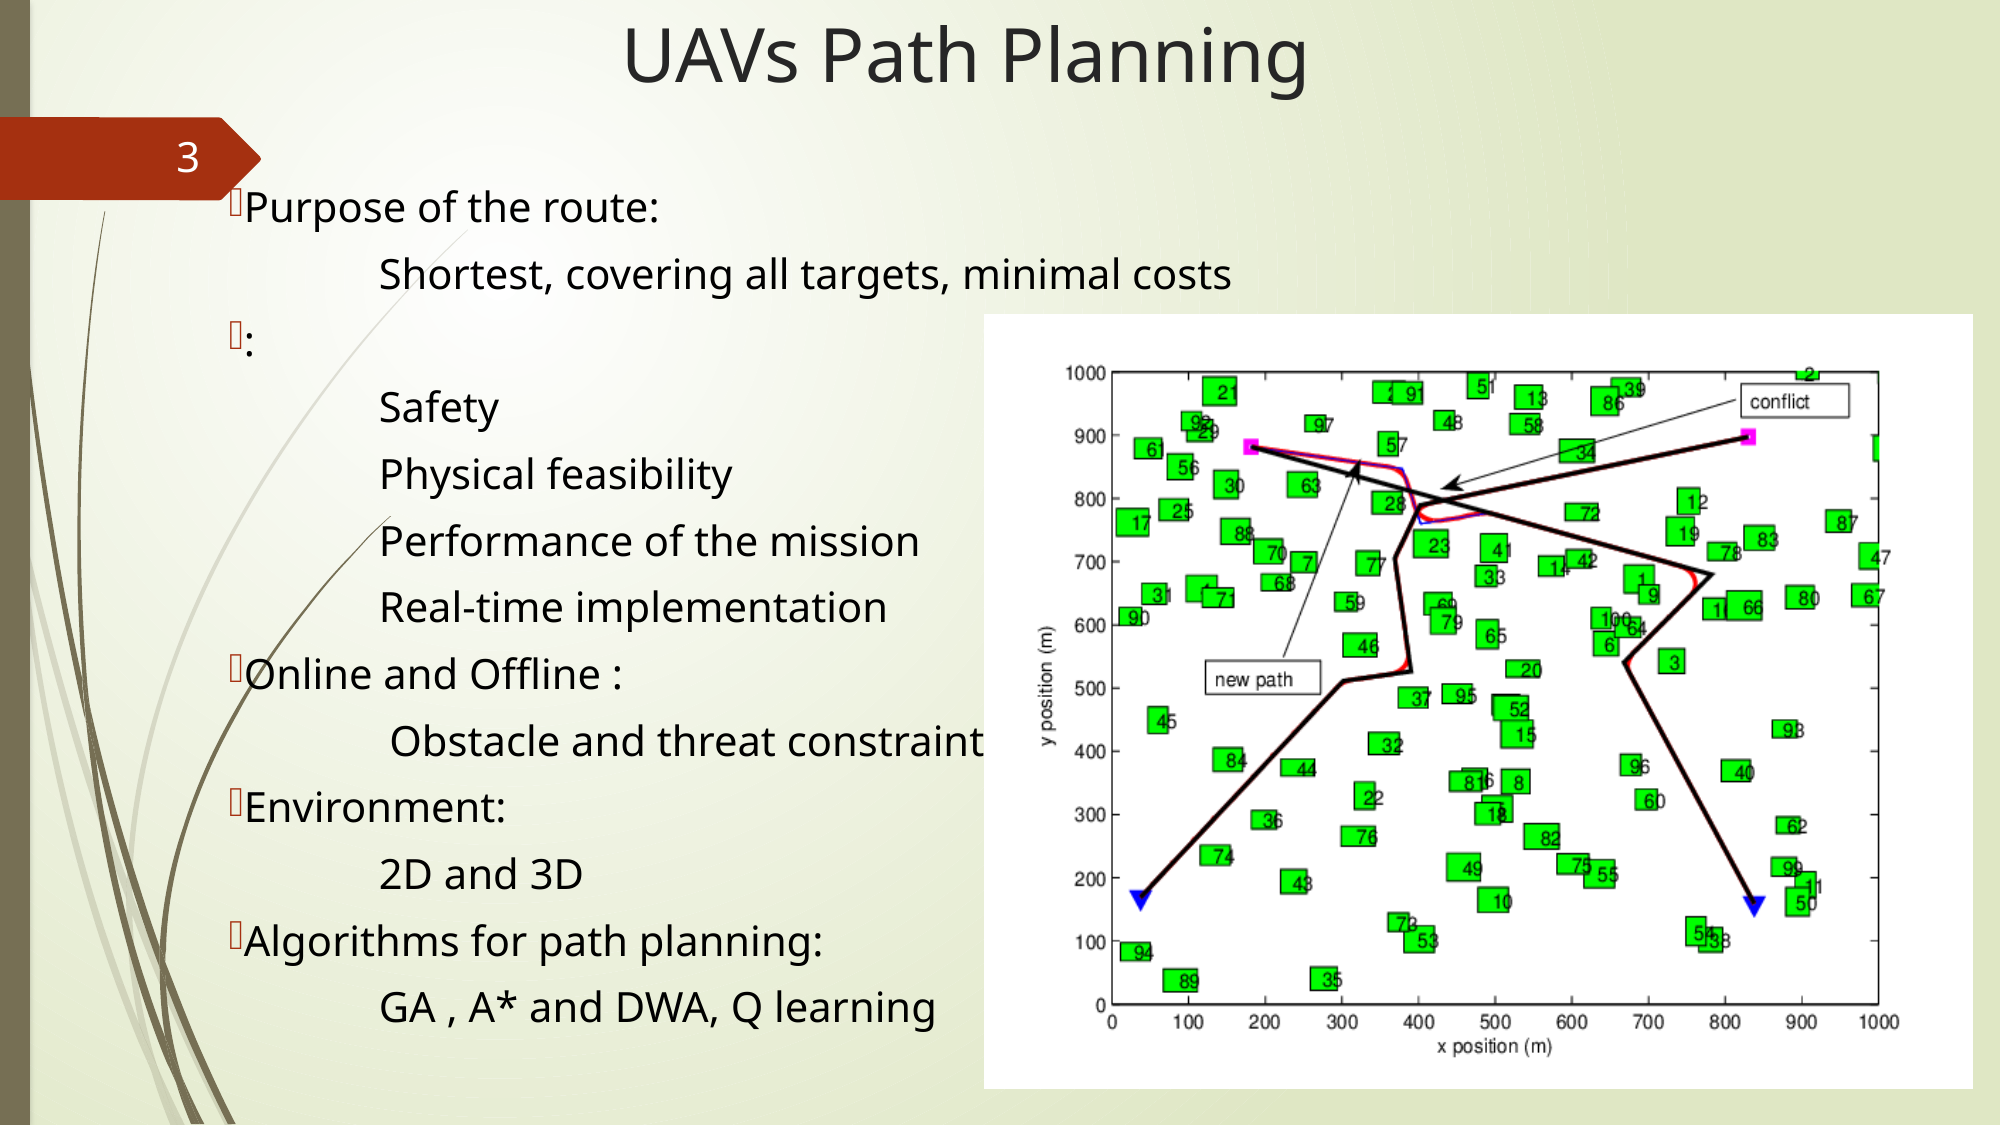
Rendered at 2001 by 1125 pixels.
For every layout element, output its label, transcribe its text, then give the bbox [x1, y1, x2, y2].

title UAVs Path Planning [123, 0, 1810, 267]
picture [983, 313, 1973, 1089]
slide_number 3 [87, 129, 216, 190]
